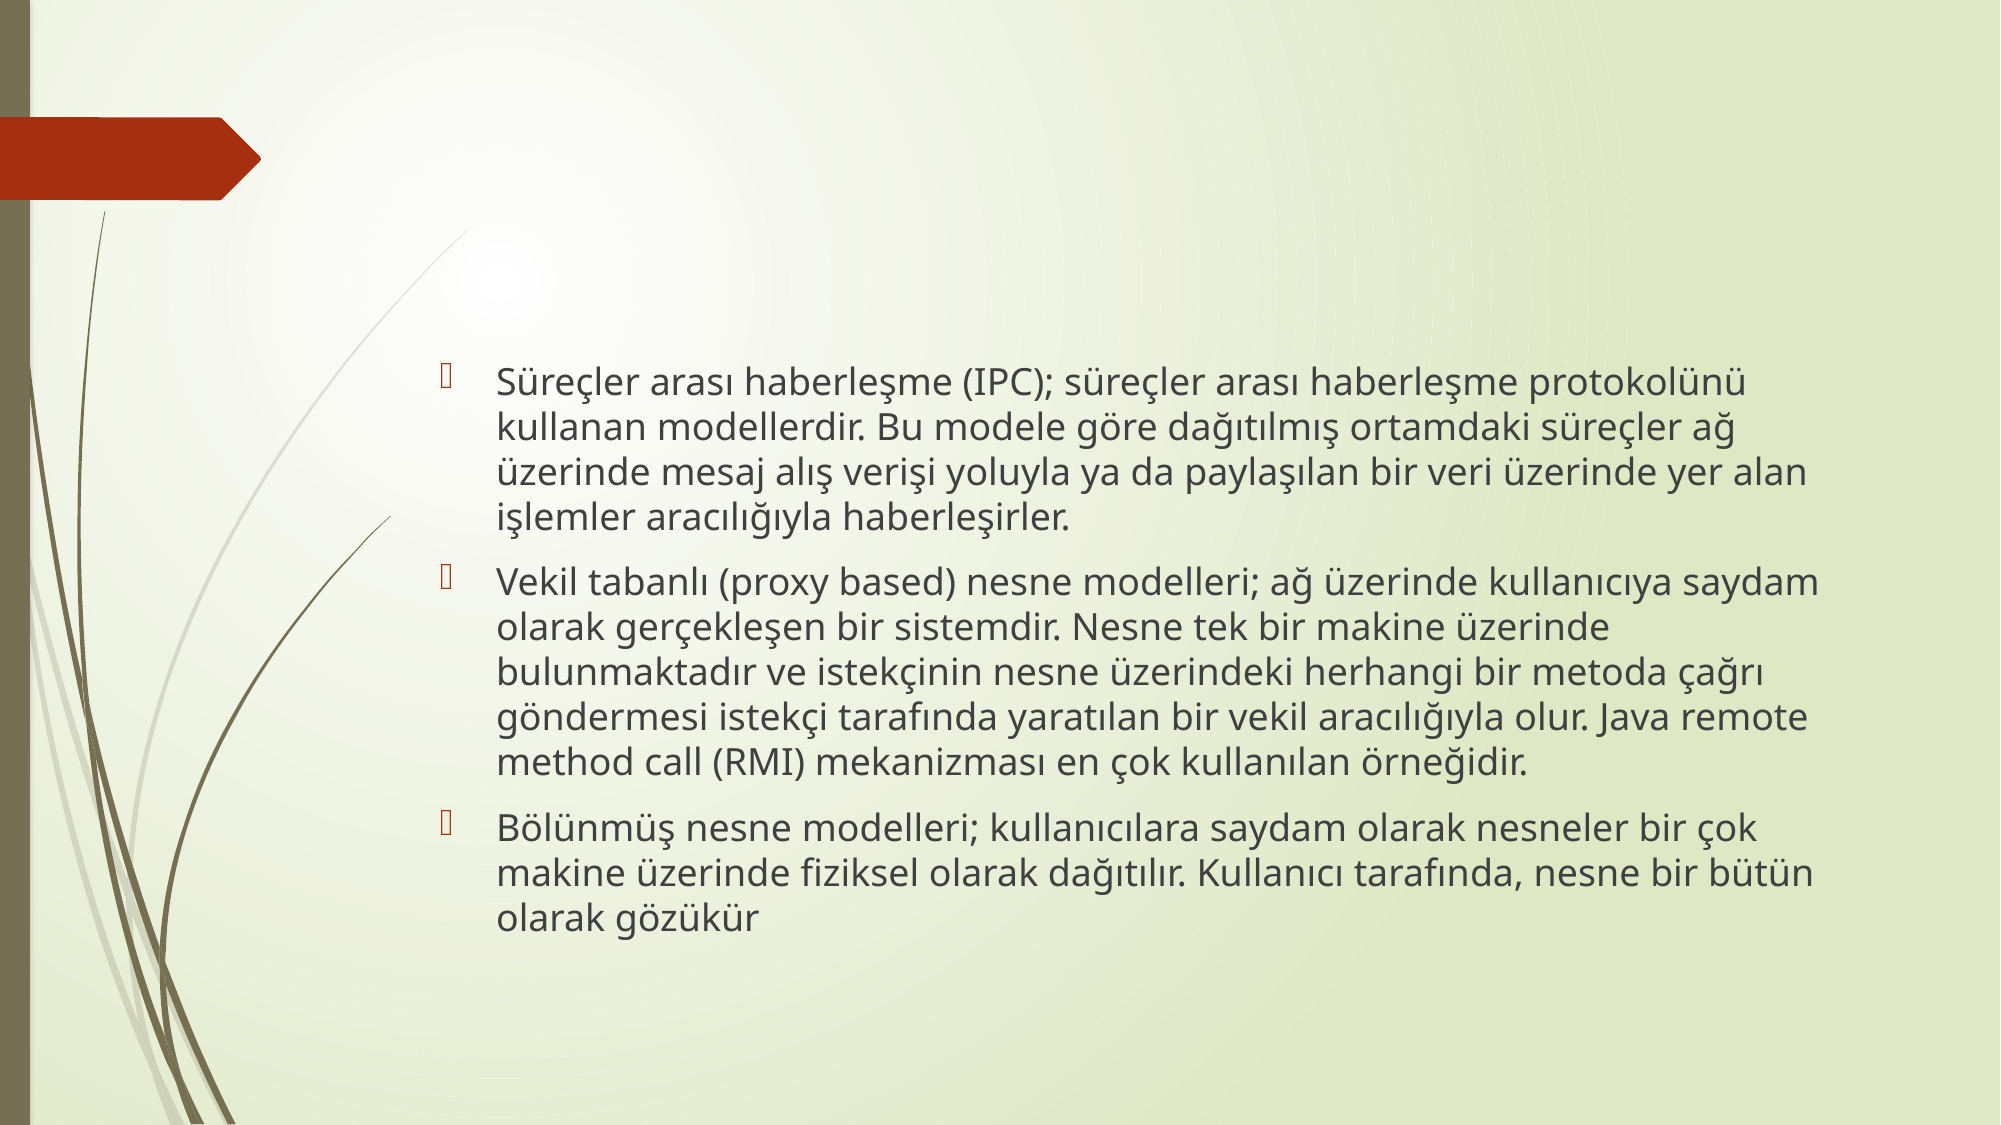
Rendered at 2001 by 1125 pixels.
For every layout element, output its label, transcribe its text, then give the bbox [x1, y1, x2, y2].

list Süreçler arası haberleşme (IPC); süreçler arası haberleşme protokolünü kullanan modellerdir. Bu modele göre dağıtılmış ortamdaki süreçler ağ üzerinde mesaj alış verişi yoluyla ya da paylaşılan bir veri üzerinde yer alan işlemler aracılığıyla haberleşirler. Vekil tabanlı (proxy based) nesne modelleri; ağ üzerinde kullanıcıya saydam olarak gerçekleşen bir sistemdir. Nesne tek bir makine üzerinde bulunmaktadır ve istekçinin nesne üzerindeki herhangi bir metoda çağrı göndermesi istekçi tarafında yaratılan bir vekil aracılığıyla olur. Java remote method call (RMI) mekanizması en çok kullanılan örneğidir. Bölünmüş nesne modelleri; kullanıcılara saydam olarak nesneler bir çok makine üzerinde fiziksel olarak dağıtılır. Kullanıcı tarafında, nesne bir bütün olarak gözükür [424, 350, 1888, 970]
